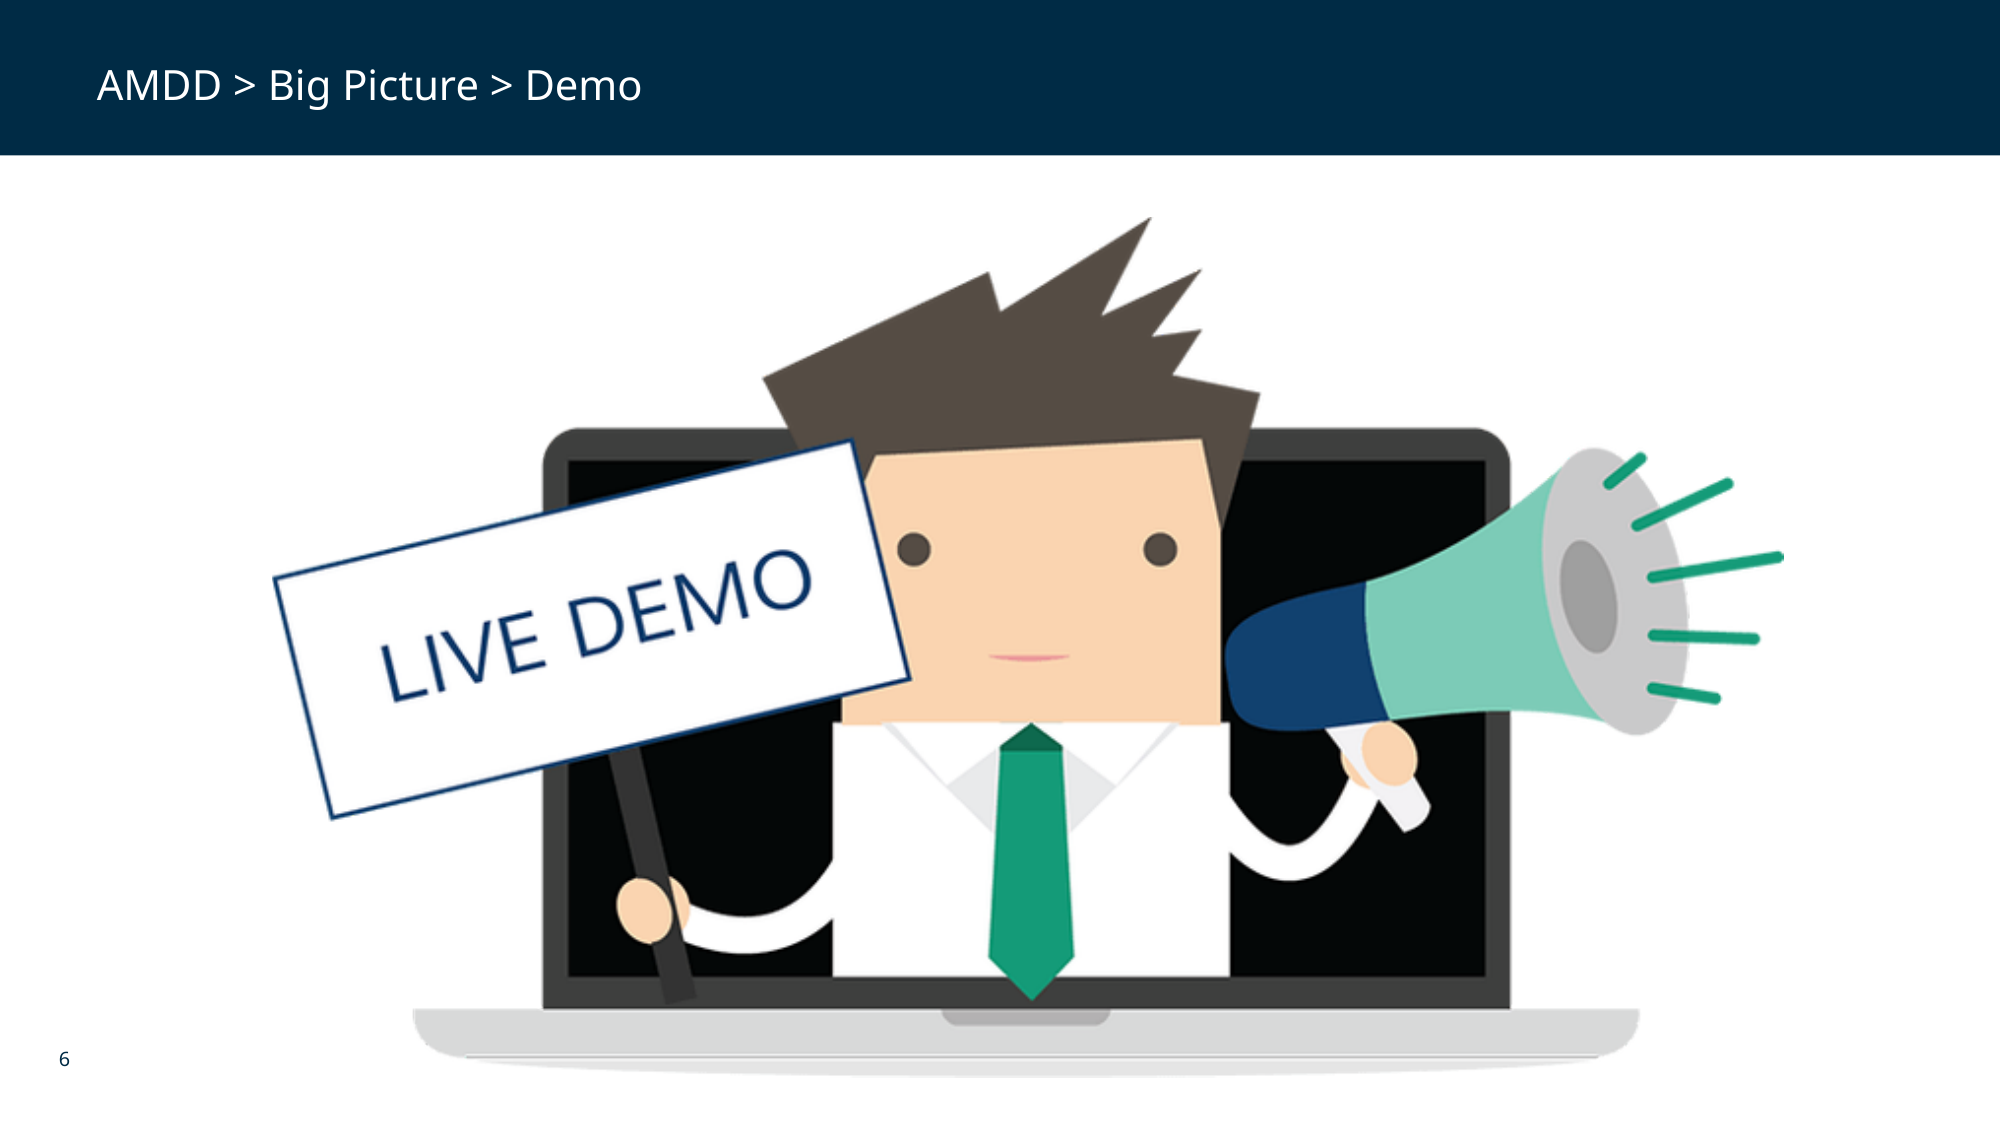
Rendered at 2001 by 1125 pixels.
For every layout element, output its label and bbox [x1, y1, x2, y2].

picture [272, 217, 1784, 1078]
text_box [0, 0, 2000, 156]
